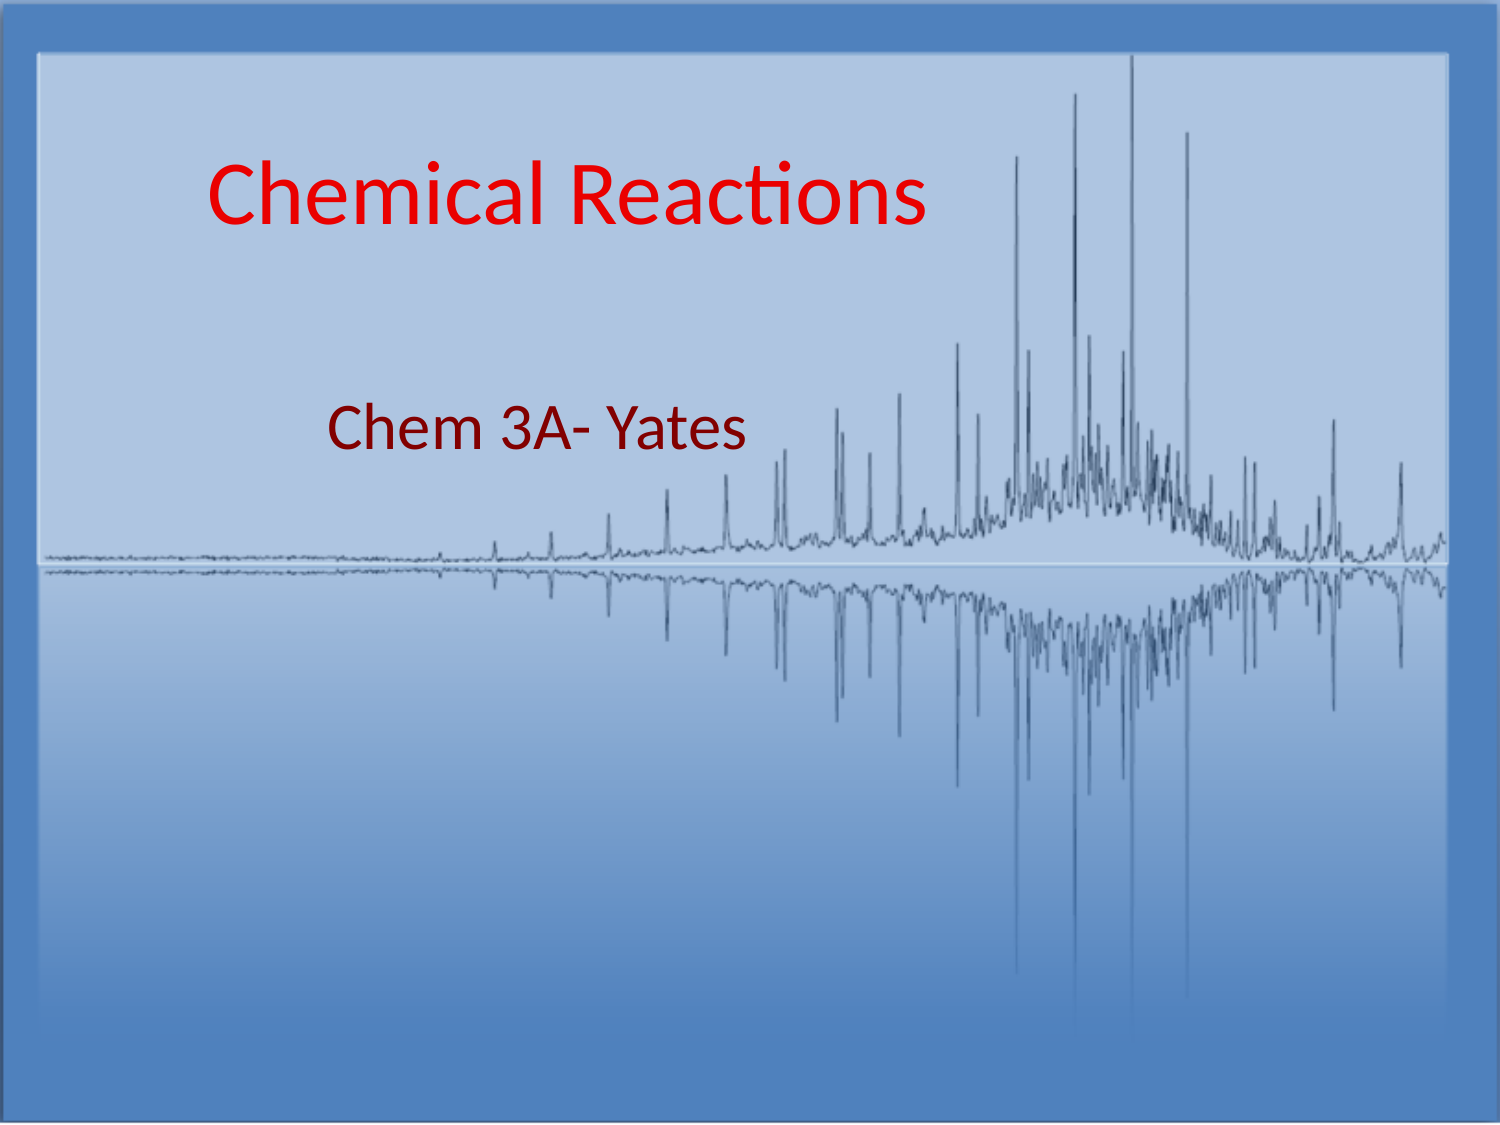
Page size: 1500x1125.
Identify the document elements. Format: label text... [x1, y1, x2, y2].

title Chemical Reactions [37, 62, 1101, 313]
subtitle Chem 3A- Yates [199, 374, 876, 663]
picture [0, 0, 1500, 1125]
